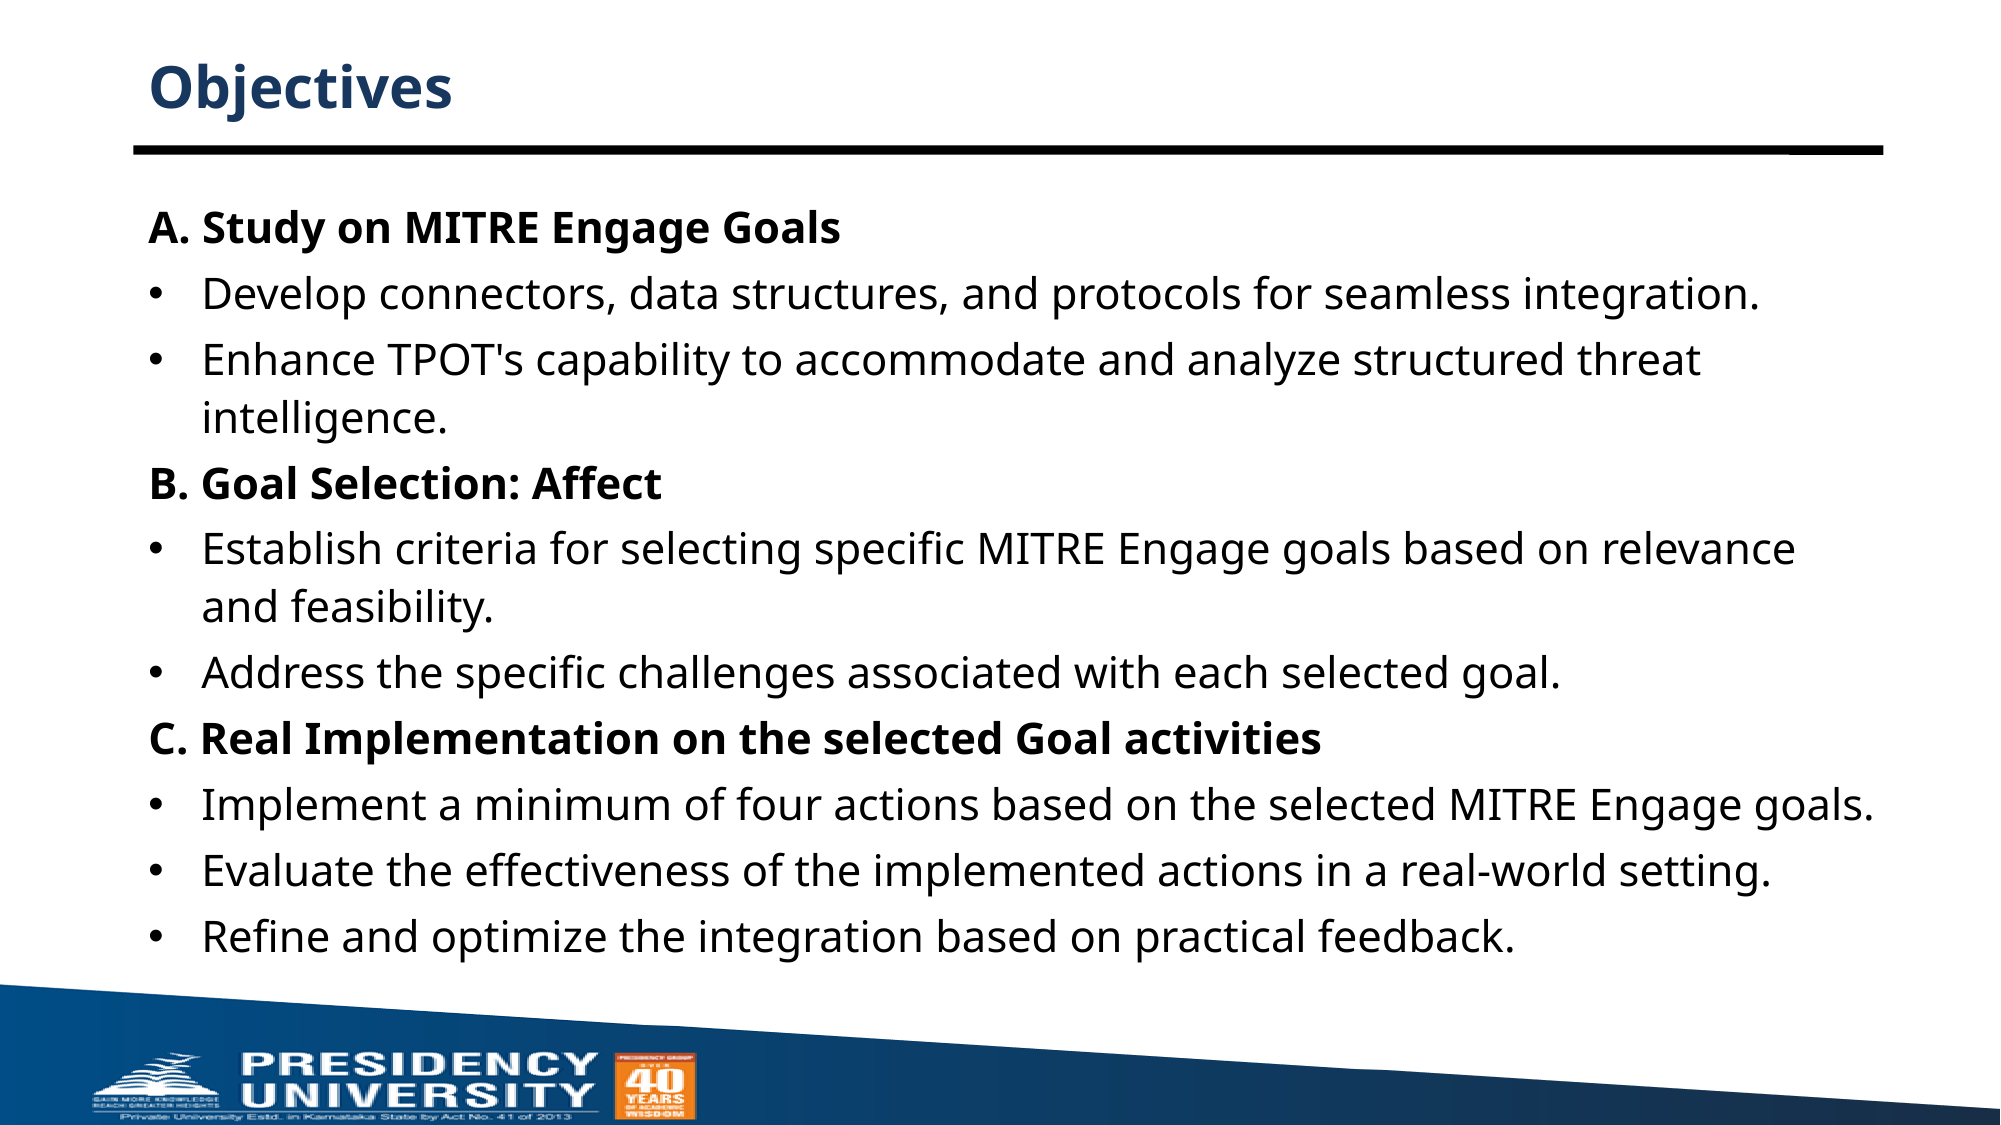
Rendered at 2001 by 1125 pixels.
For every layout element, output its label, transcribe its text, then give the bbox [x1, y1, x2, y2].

picture [0, 982, 2000, 1125]
title Objectives [133, 45, 1884, 125]
list A. Study on MITRE Engage Goals Develop connectors, data structures, and protocols for seamless integration. Enhance TPOT's capability to accommodate and analyze structured threat intelligence. B. Goal Selection: Affect Establish criteria for selecting specific MITRE Engage goals based on relevance and feasibility. Address the specific challenges associated with each selected goal. C. Real Implementation on the selected Goal activities Implement a minimum of four actions based on the selected MITRE Engage goals. Evaluate the effectiveness of the implemented actions in a real-world setting. Refine and optimize the integration based on practical feedback. [133, 187, 1894, 1022]
